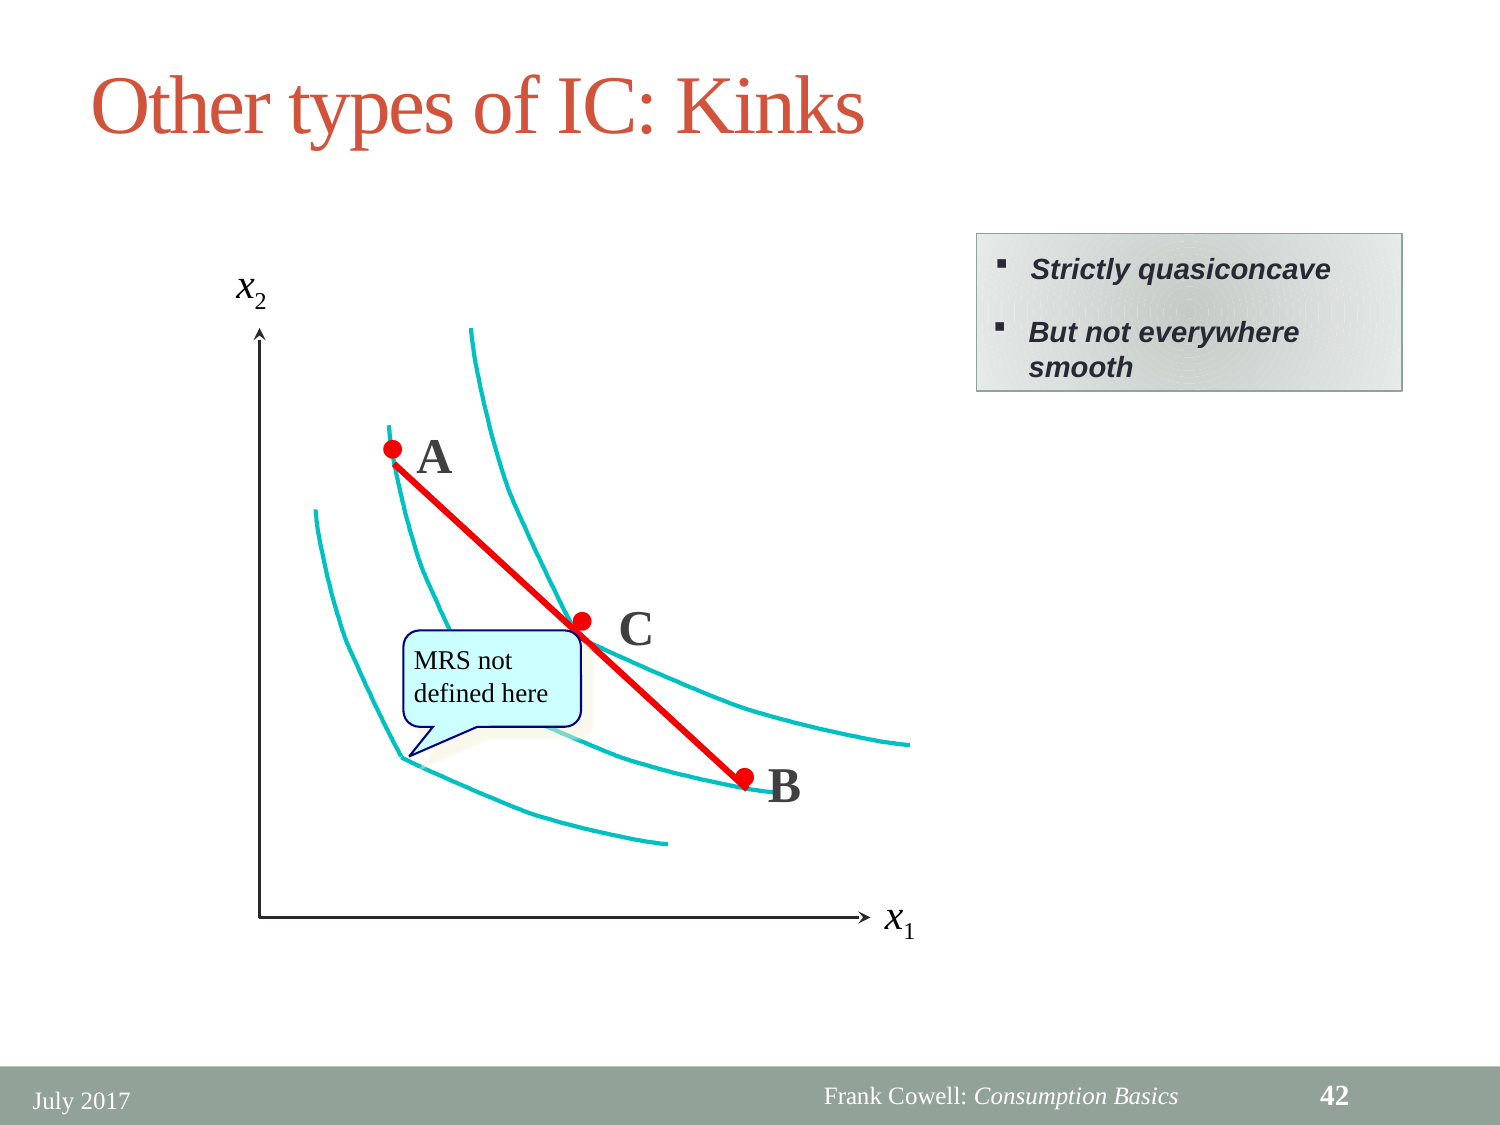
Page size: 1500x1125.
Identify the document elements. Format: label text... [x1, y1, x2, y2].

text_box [235, 256, 934, 967]
text_box Strictly quasiconcave [980, 242, 1418, 293]
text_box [315, 509, 669, 845]
slide_number 42 [1305, 1066, 1481, 1121]
title Other types of IC: Kinks [75, 19, 1425, 182]
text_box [470, 327, 911, 746]
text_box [380, 423, 824, 799]
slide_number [17, 1072, 278, 1125]
text_box [976, 233, 1403, 392]
text_box But not everywhere smooth [978, 305, 1416, 391]
